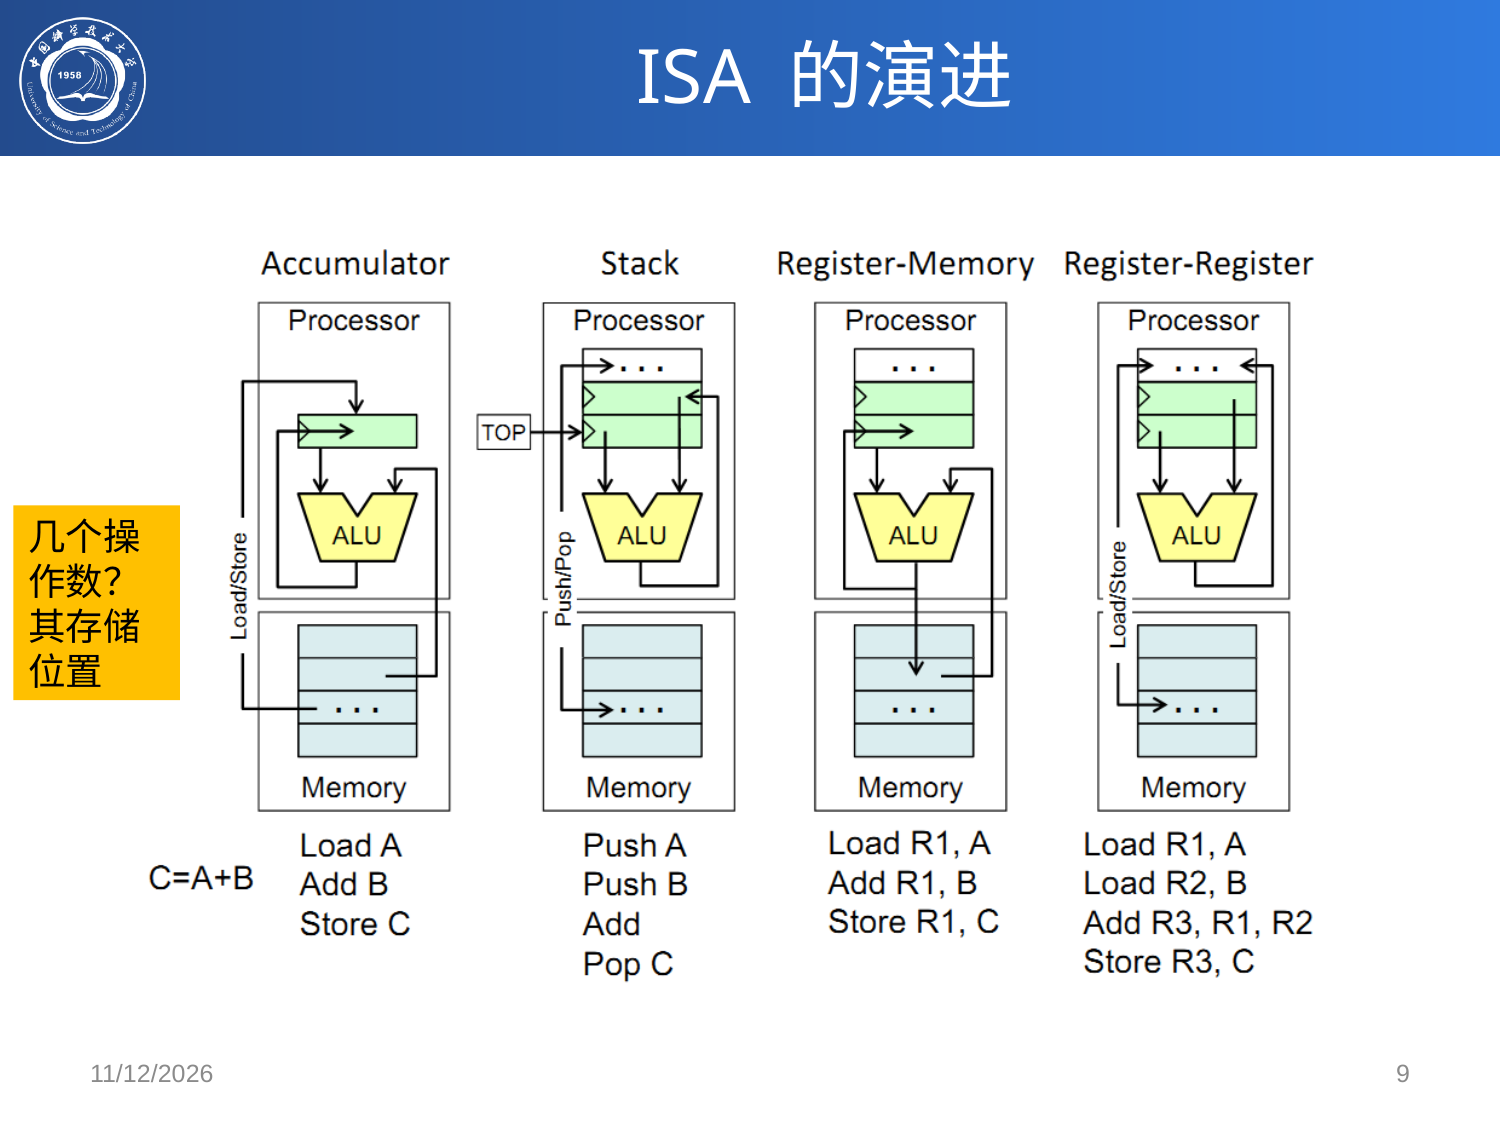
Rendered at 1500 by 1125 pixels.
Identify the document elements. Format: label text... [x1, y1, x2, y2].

text_box 几个操作数？其存储位置 [13, 505, 134, 701]
title ISA 的演进 [150, 0, 1500, 148]
picture [19, 17, 146, 144]
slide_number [75, 1042, 425, 1103]
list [138, 247, 1362, 992]
slide_number 9 [1074, 1042, 1425, 1103]
